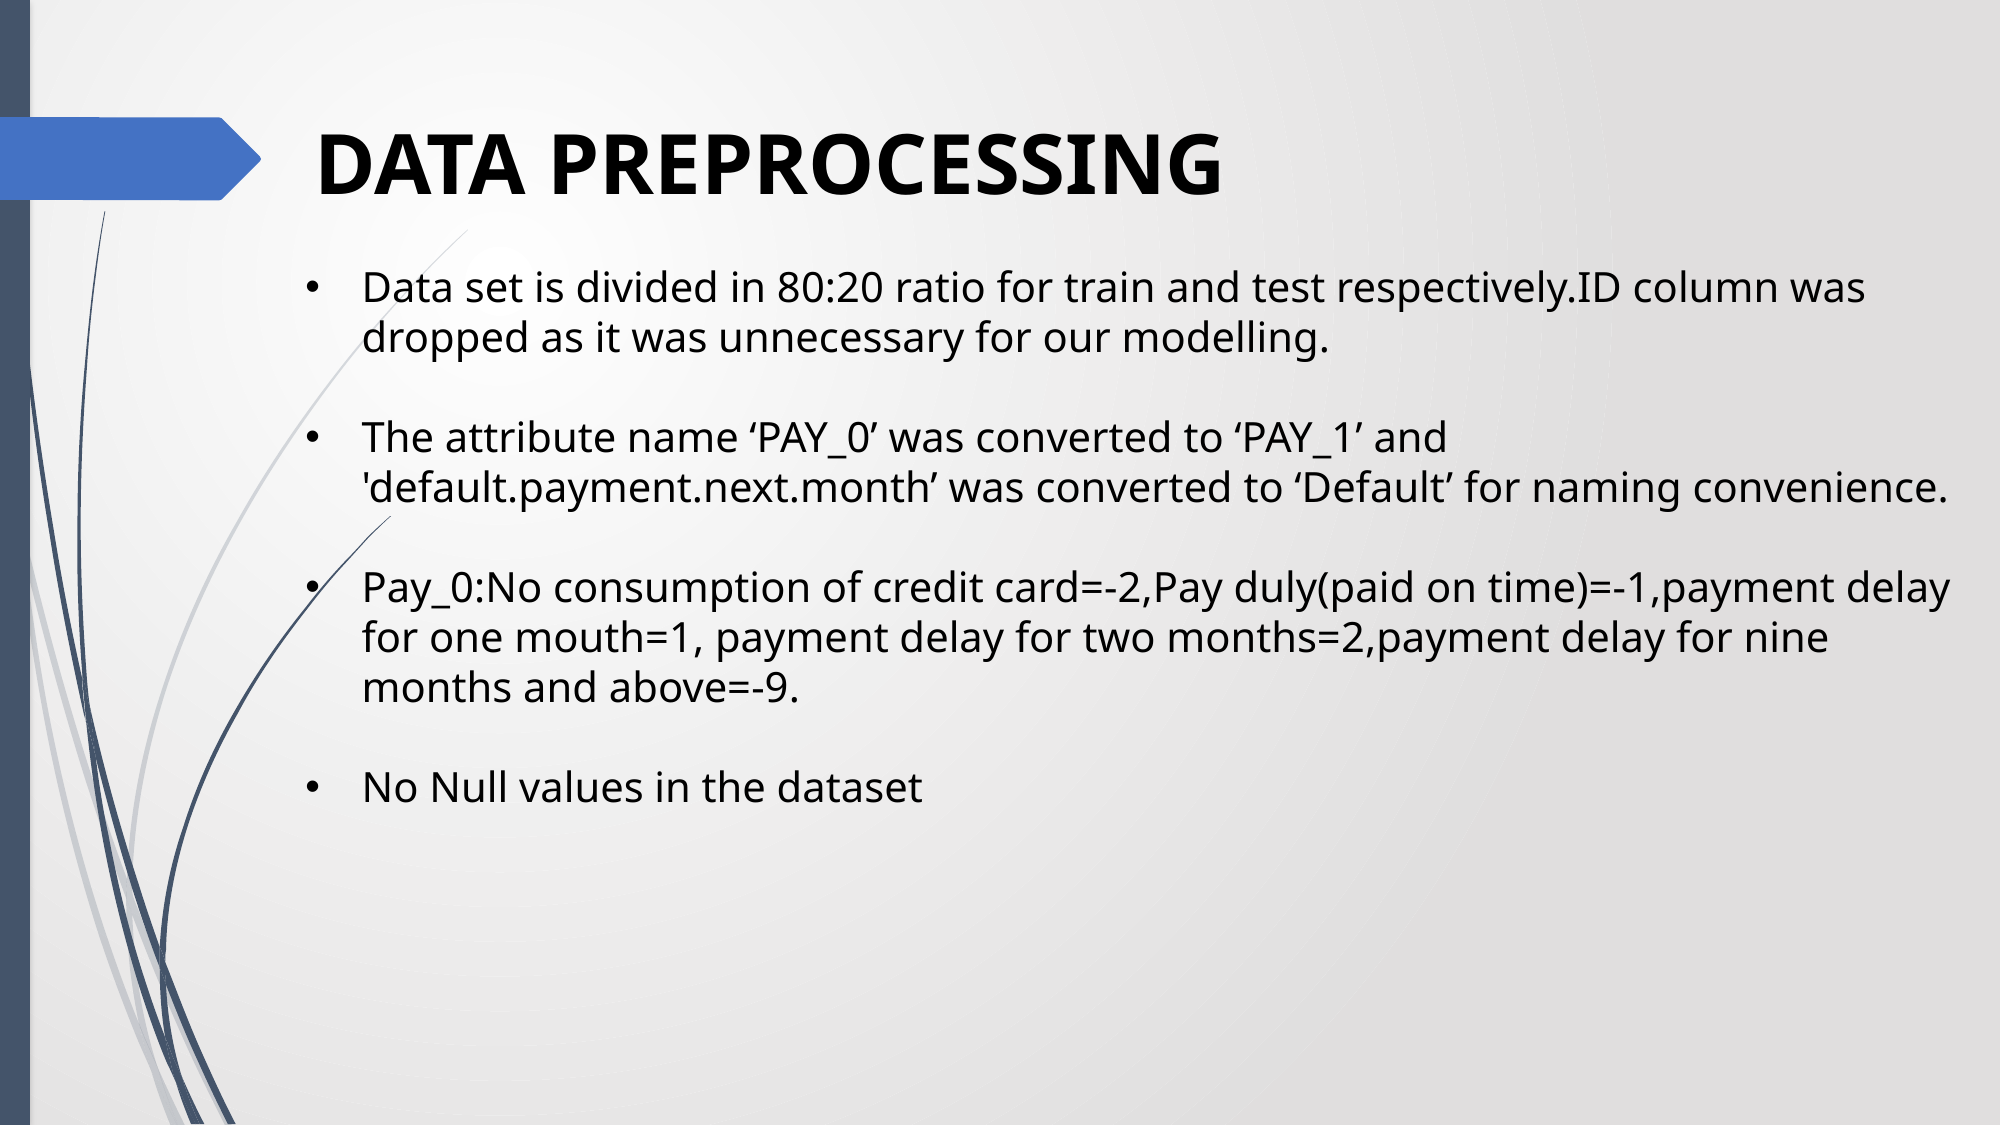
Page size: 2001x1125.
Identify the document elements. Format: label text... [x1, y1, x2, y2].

text_box DATA PREPROCESSING Data set is divided in 80:20 ratio for train and test respectively.ID column was dropped as it was unnecessary for our modelling. The attribute name ‘PAY_0’ was converted to ‘PAY_1’ and 'default.payment.next.month’ was converted to ‘Default’ for naming convenience. Pay_0:No consumption of credit card=-2,Pay duly(paid on time)=-1,payment delay for one mouth=1, payment delay for two months=2,payment delay for nine months and above=-9. No Null values in the dataset [290, 103, 2000, 864]
